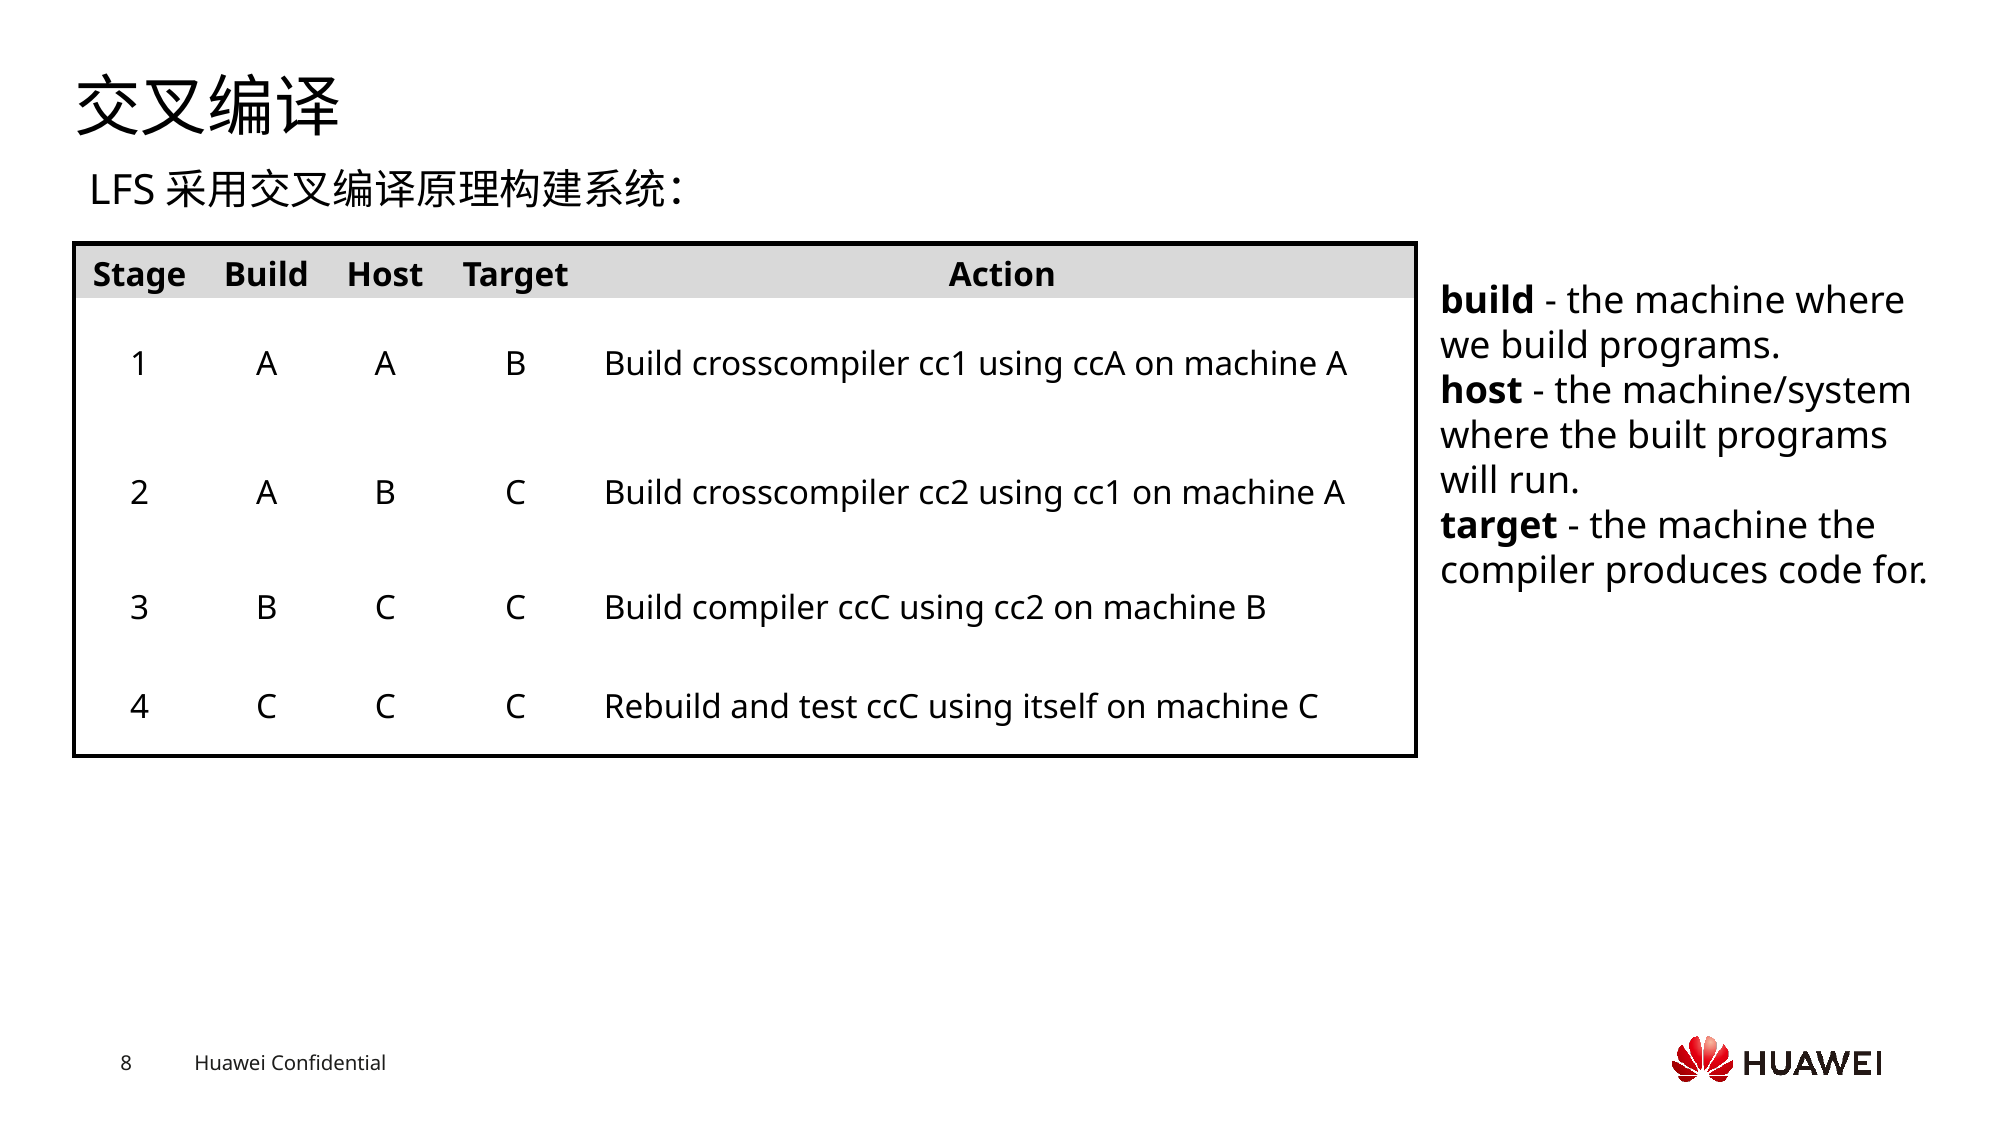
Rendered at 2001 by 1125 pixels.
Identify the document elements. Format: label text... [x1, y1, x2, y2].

table_header Target [443, 246, 589, 298]
text_box LFS采用交叉编译原理构建系统： [74, 155, 983, 221]
picture [1672, 1036, 1881, 1082]
table_cell A [205, 298, 328, 428]
table_cell B [443, 298, 589, 428]
table_cell A [328, 298, 443, 428]
table_cell A [205, 428, 328, 557]
table_cell 4 [76, 656, 205, 754]
text_box build - the machine where we build programs. host - the machine/system where the built programs will run. target - the machine the compiler produces code for. [1425, 268, 1954, 598]
table_cell Build compiler ccC using cc2 on machine B [589, 557, 1414, 656]
table_cell 2 [76, 428, 205, 557]
table_cell Rebuild and test ccC using itself on machine C [589, 656, 1414, 754]
table_header Build [205, 246, 328, 298]
table_cell 3 [76, 557, 205, 656]
table_cell C [205, 656, 328, 754]
title 交叉编译 [74, 73, 1928, 155]
table_cell 1 [76, 298, 205, 428]
table_cell C [443, 428, 589, 557]
table_cell Build crosscompiler cc2 using cc1 on machine A [589, 428, 1414, 557]
table_header Action [589, 246, 1414, 298]
table_cell C [443, 557, 589, 656]
table_cell B [205, 557, 328, 656]
table_cell C [443, 656, 589, 754]
table_cell B [328, 428, 443, 557]
table_cell C [328, 656, 443, 754]
table_cell C [328, 557, 443, 656]
table_header Host [328, 246, 443, 298]
table_cell Build crosscompiler cc1 using ccA on machine A [589, 298, 1414, 428]
table_header Stage [76, 246, 205, 298]
